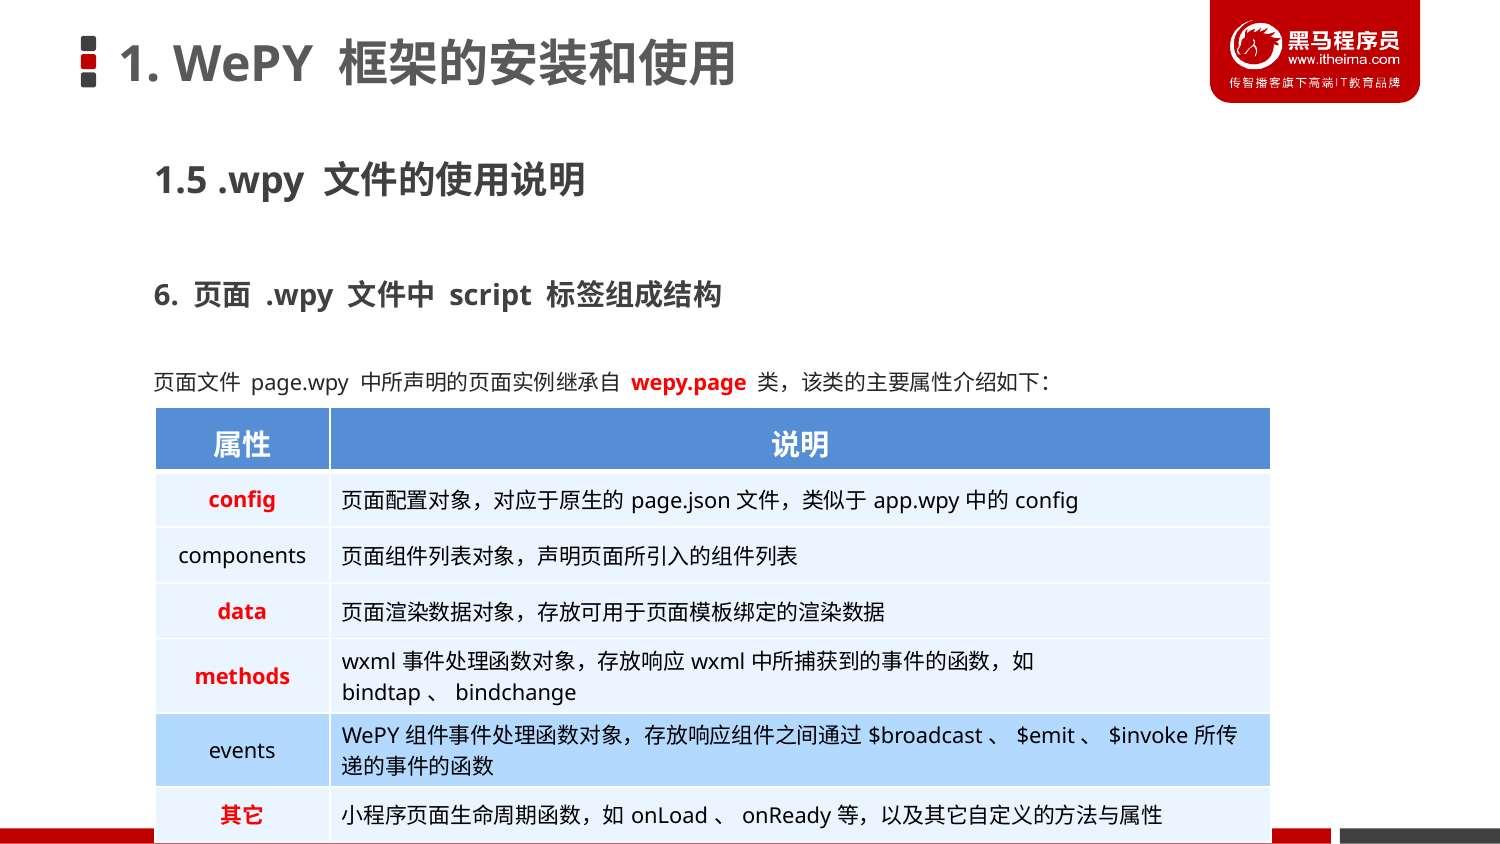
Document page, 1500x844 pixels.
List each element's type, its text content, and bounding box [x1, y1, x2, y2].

table_cell 页面渲染数据对象，存放可用于页面模板绑定的渲染数据 [331, 584, 1270, 638]
table_cell methods [156, 639, 329, 712]
title 1. WePY 框架的安装和使用 [103, 0, 1209, 130]
table_cell 小程序页面生命周期函数，如onLoad、onReady等，以及其它自定义的方法与属性 [331, 788, 1270, 841]
picture [1211, 11, 1419, 97]
table_cell 页面组件列表对象，声明页面所引入的组件列表 [331, 528, 1270, 582]
table_cell 页面配置对象，对应于原生的page.json文件，类似于app.wpy中的config [331, 474, 1270, 526]
table_cell events [156, 714, 329, 786]
table_cell components [156, 528, 329, 582]
table_header 说明 [331, 408, 1270, 469]
table_cell wxml事件处理函数对象，存放响应wxml中所捕获到的事件的函数，如bindtap、bindchange [331, 639, 1270, 712]
table_cell 其它 [156, 788, 329, 841]
table_cell config [156, 474, 329, 526]
table_cell data [156, 584, 329, 638]
text_box 6. 页面 .wpy 文件中 script 标签组成结构 [139, 273, 1204, 320]
list 1.5 .wpy 文件的使用说明 [139, 153, 1209, 243]
table_header 属性 [156, 408, 329, 469]
table_cell WePY组件事件处理函数对象，存放响应组件之间通过$broadcast、$emit、$invoke所传递的事件的函数 [331, 714, 1270, 786]
list 页面文件 page.wpy 中所声明的页面实例继承自 wepy.page 类，该类的主要属性介绍如下： [139, 348, 1305, 422]
